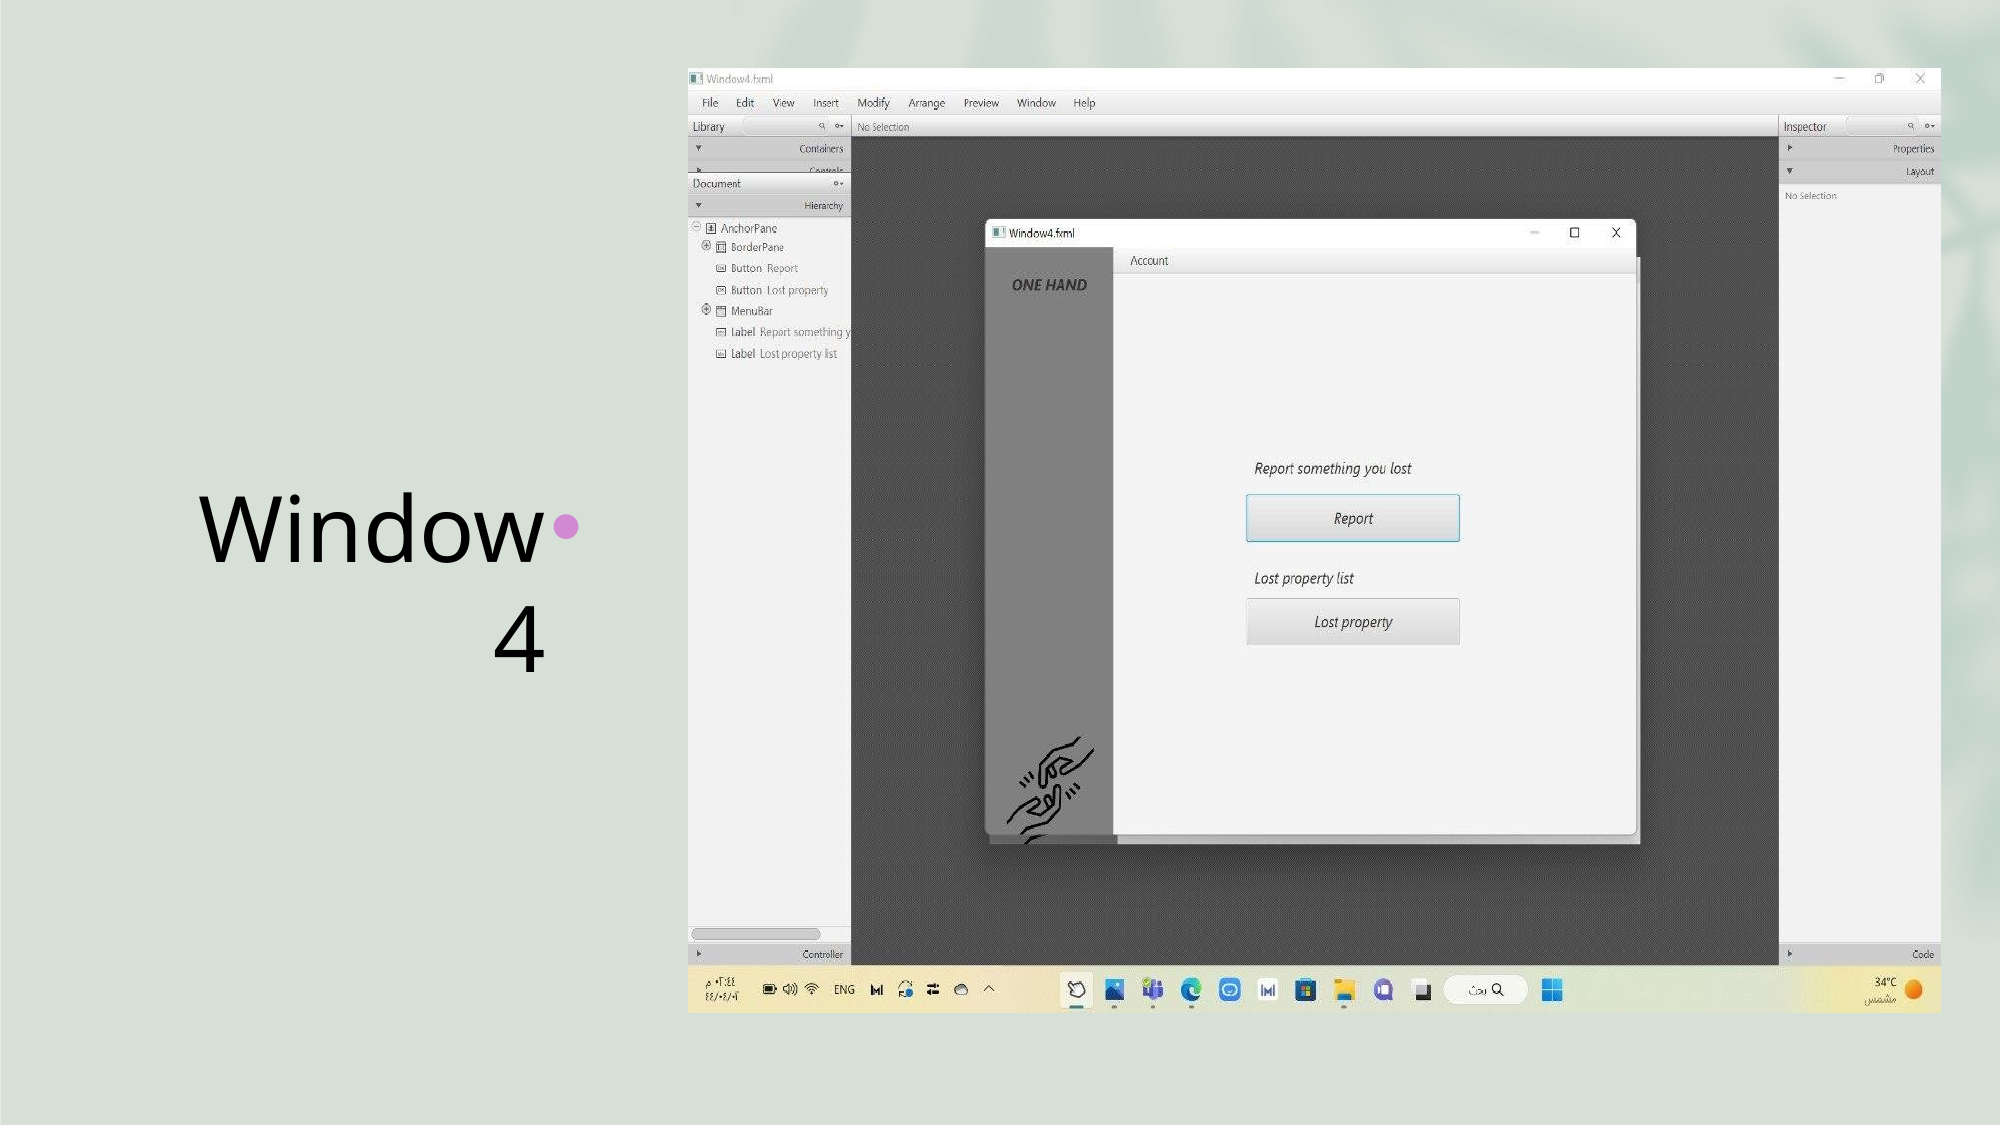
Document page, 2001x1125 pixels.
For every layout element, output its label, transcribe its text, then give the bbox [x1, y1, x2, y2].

text_box Window 4 [135, 468, 586, 691]
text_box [687, 0, 2000, 1125]
